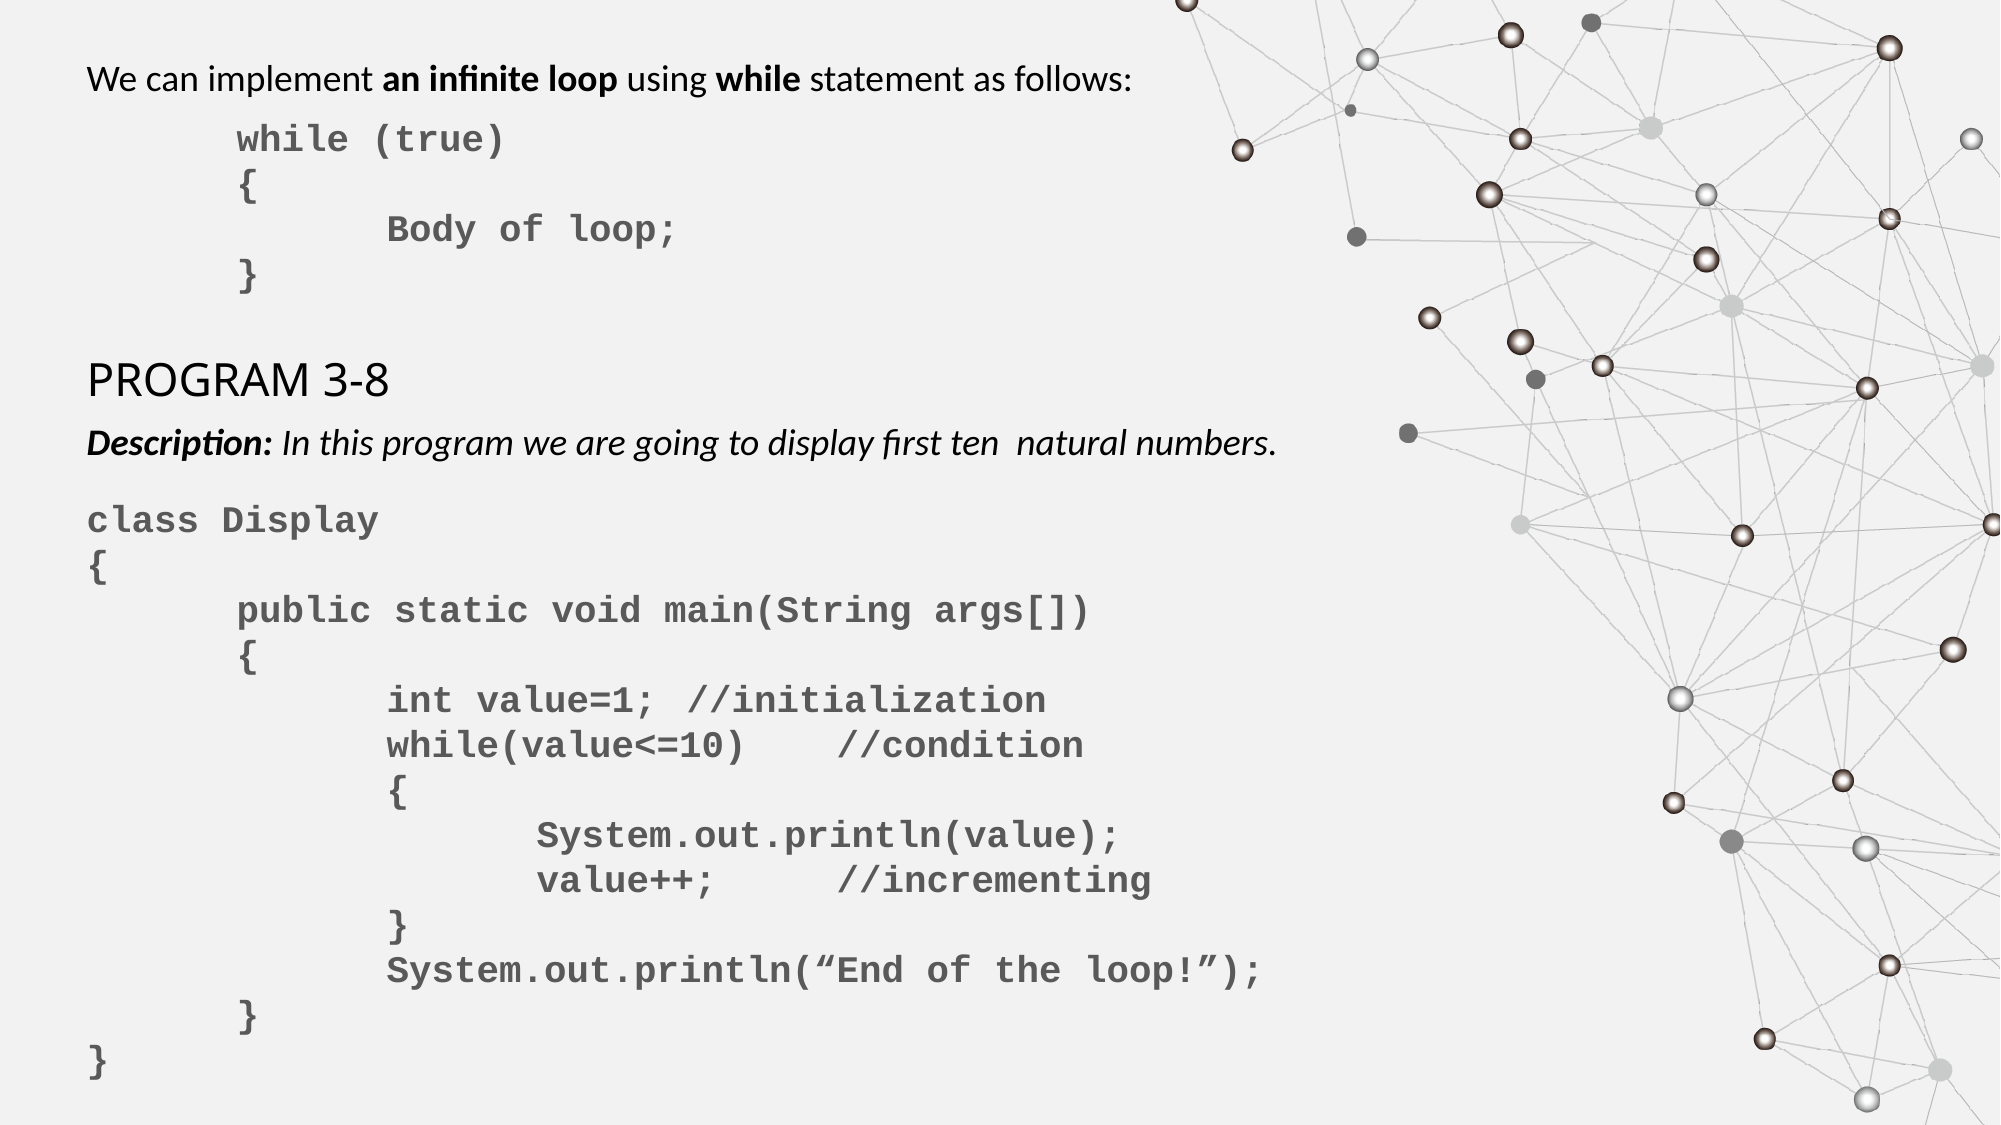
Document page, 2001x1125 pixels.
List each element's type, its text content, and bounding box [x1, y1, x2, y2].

text_box Description: In this program we are going to display first ten natural numbers. [71, 410, 874, 471]
text_box We can implement an infinite loop using while statement as follows: [71, 46, 874, 106]
text_box class Display { public static void main(String args[]) { int value=1; //initialization while(value<=10) //condition { System.out.println(value); value++; //incrementing } System.out.println(“End of the loop!”); } } [71, 488, 874, 1088]
text_box while (true) { Body of loop; } [71, 106, 874, 302]
text_box PROGRAM 3-8 [71, 343, 437, 410]
picture [874, 0, 2000, 1125]
